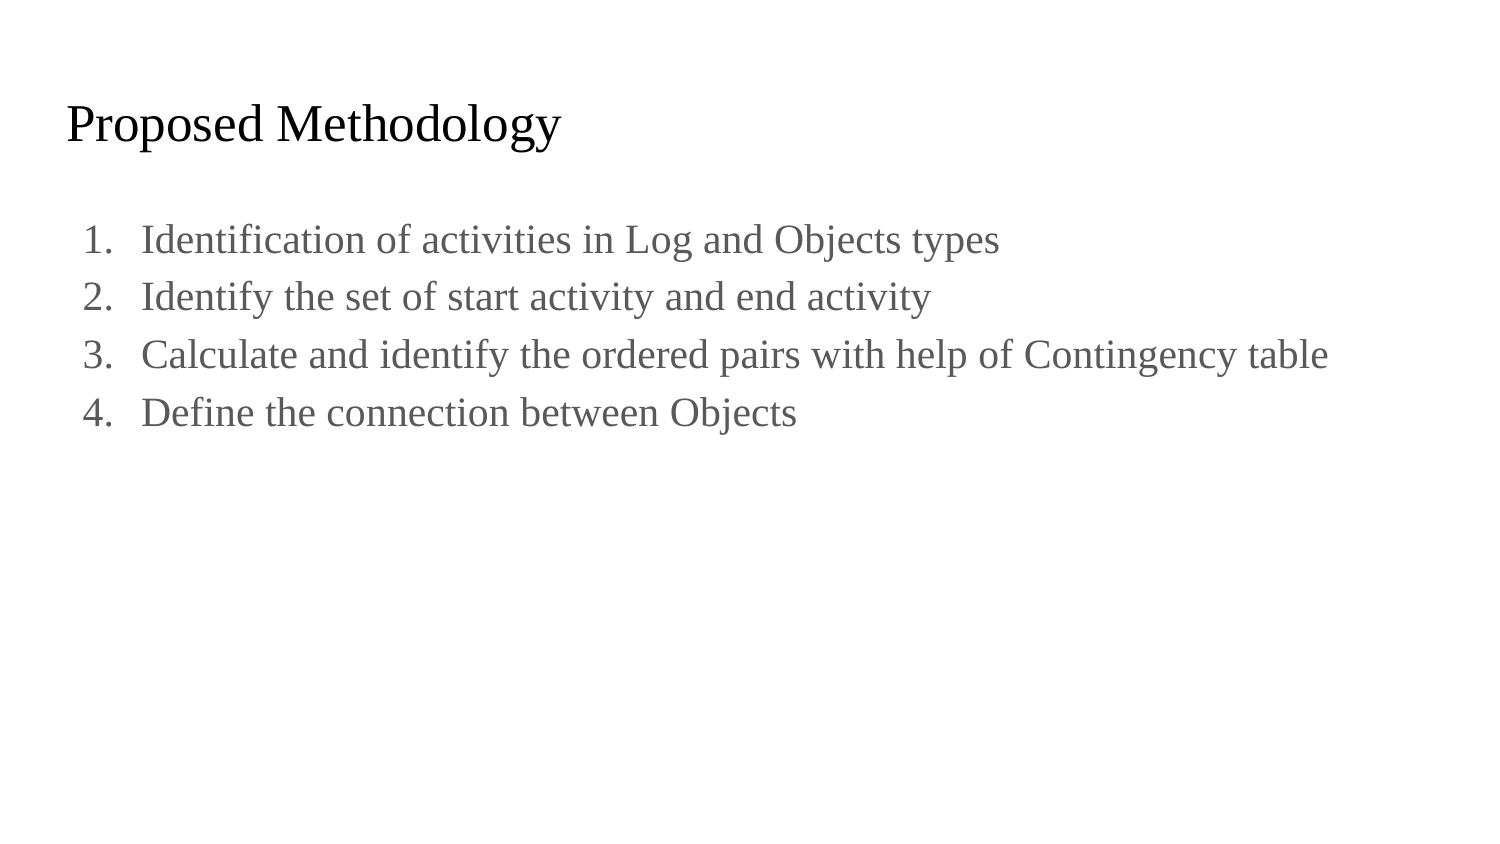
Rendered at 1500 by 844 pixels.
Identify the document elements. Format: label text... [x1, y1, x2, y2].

title Proposed Methodology [51, 72, 1449, 167]
list Identification of activities in Log and Objects types Identify the set of start activity and end activity Calculate and identify the ordered pairs with help of Contingency table Define the connection between Objects [51, 189, 1449, 750]
